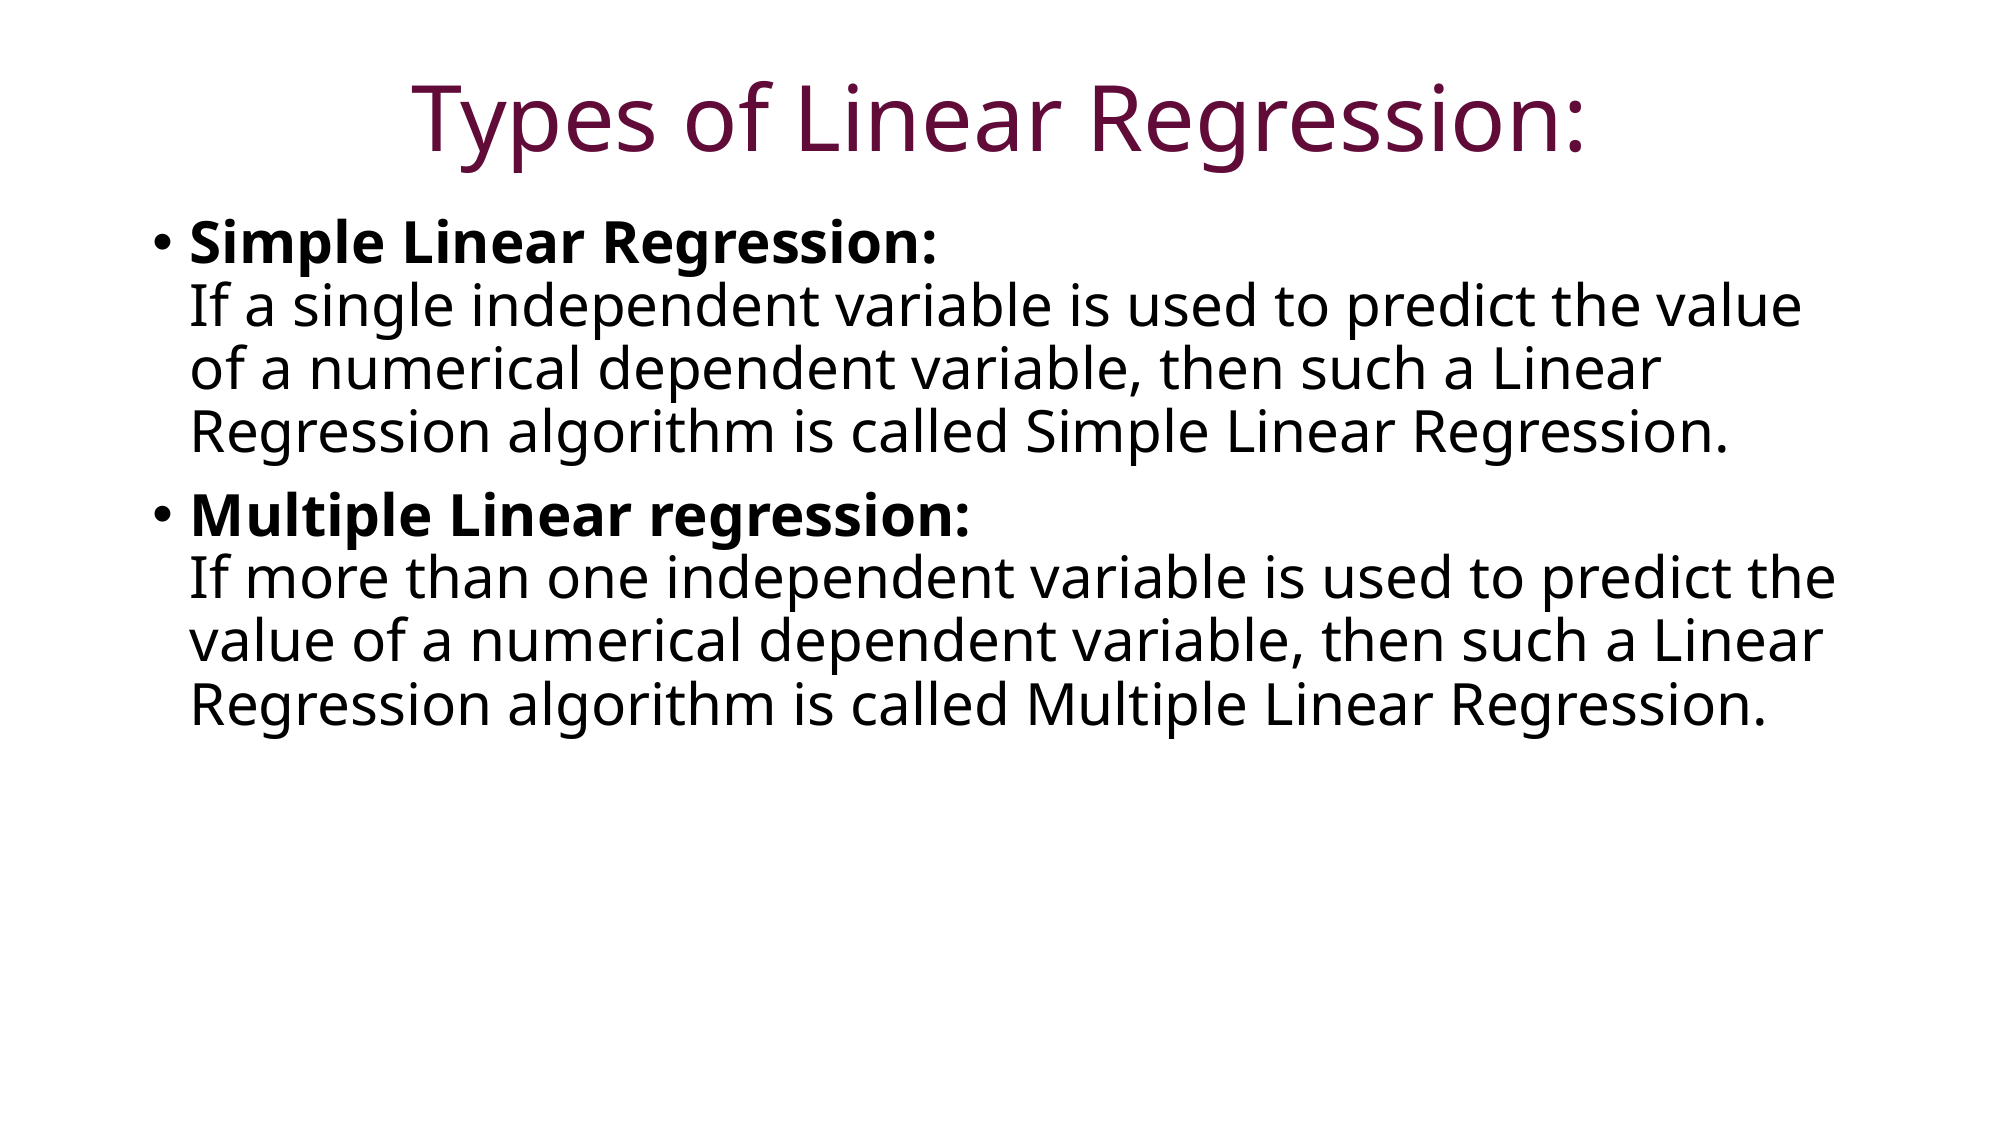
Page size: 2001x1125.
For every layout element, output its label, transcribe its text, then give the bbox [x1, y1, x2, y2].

title Types of Linear Regression: [137, 59, 1863, 184]
list Simple Linear Regression: If a single independent variable is used to predict the value of a numerical dependent variable, then such a Linear Regression algorithm is called Simple Linear Regression. Multiple Linear regression: If more than one independent variable is used to predict the value of a numerical dependent variable, then such a Linear Regression algorithm is called Multiple Linear Regression. [137, 205, 1863, 920]
